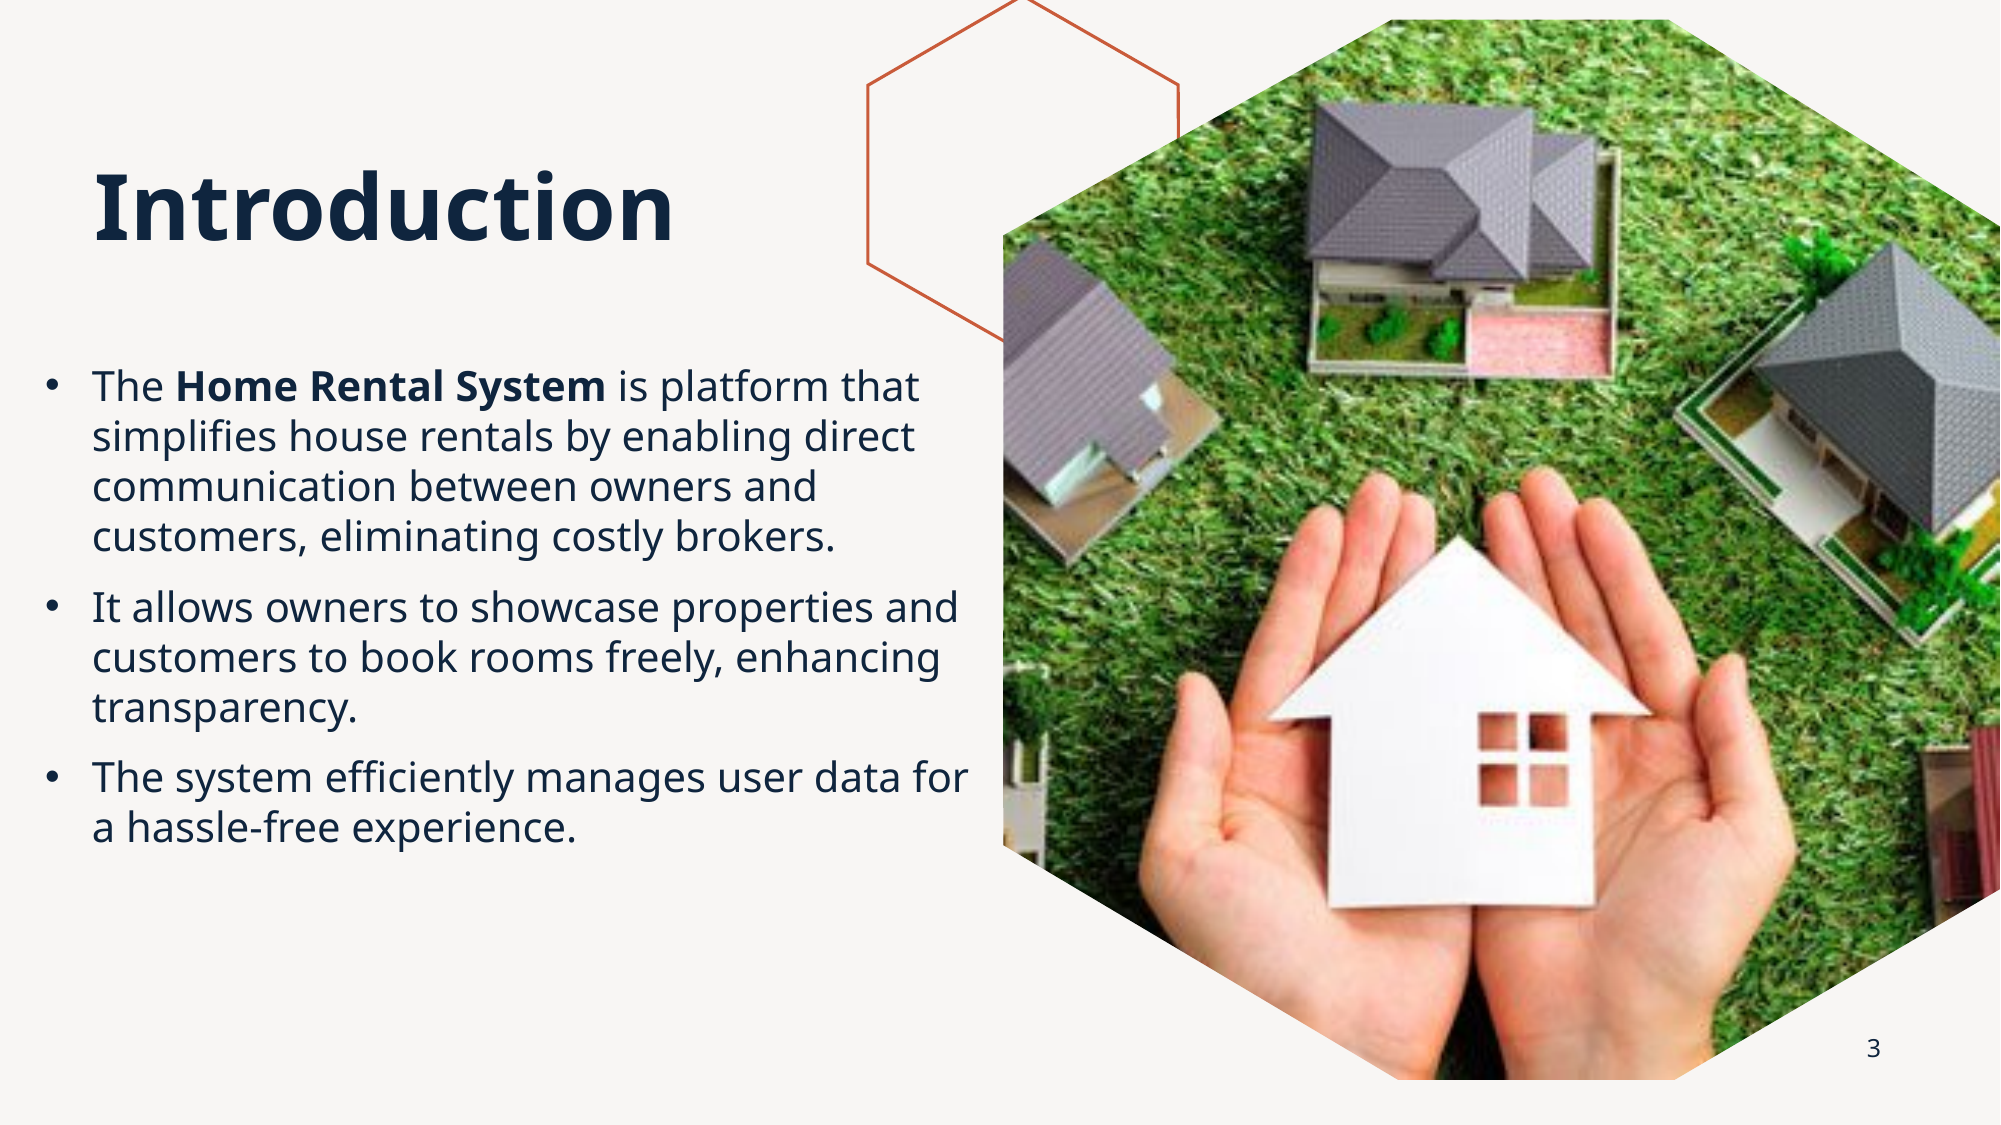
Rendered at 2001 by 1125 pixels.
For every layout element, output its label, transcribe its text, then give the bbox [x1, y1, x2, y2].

picture [1003, 19, 2000, 1080]
title Introduction [79, 102, 919, 320]
text_box [867, 0, 1064, 341]
list The Home Rental System is platform that simplifies house rentals by enabling direct communication between owners and customers, eliminating costly brokers. It allows owners to showcase properties and customers to book rooms freely, enhancing transparency. The system efficiently manages user data for a hassle-free experience. [29, 351, 1000, 806]
